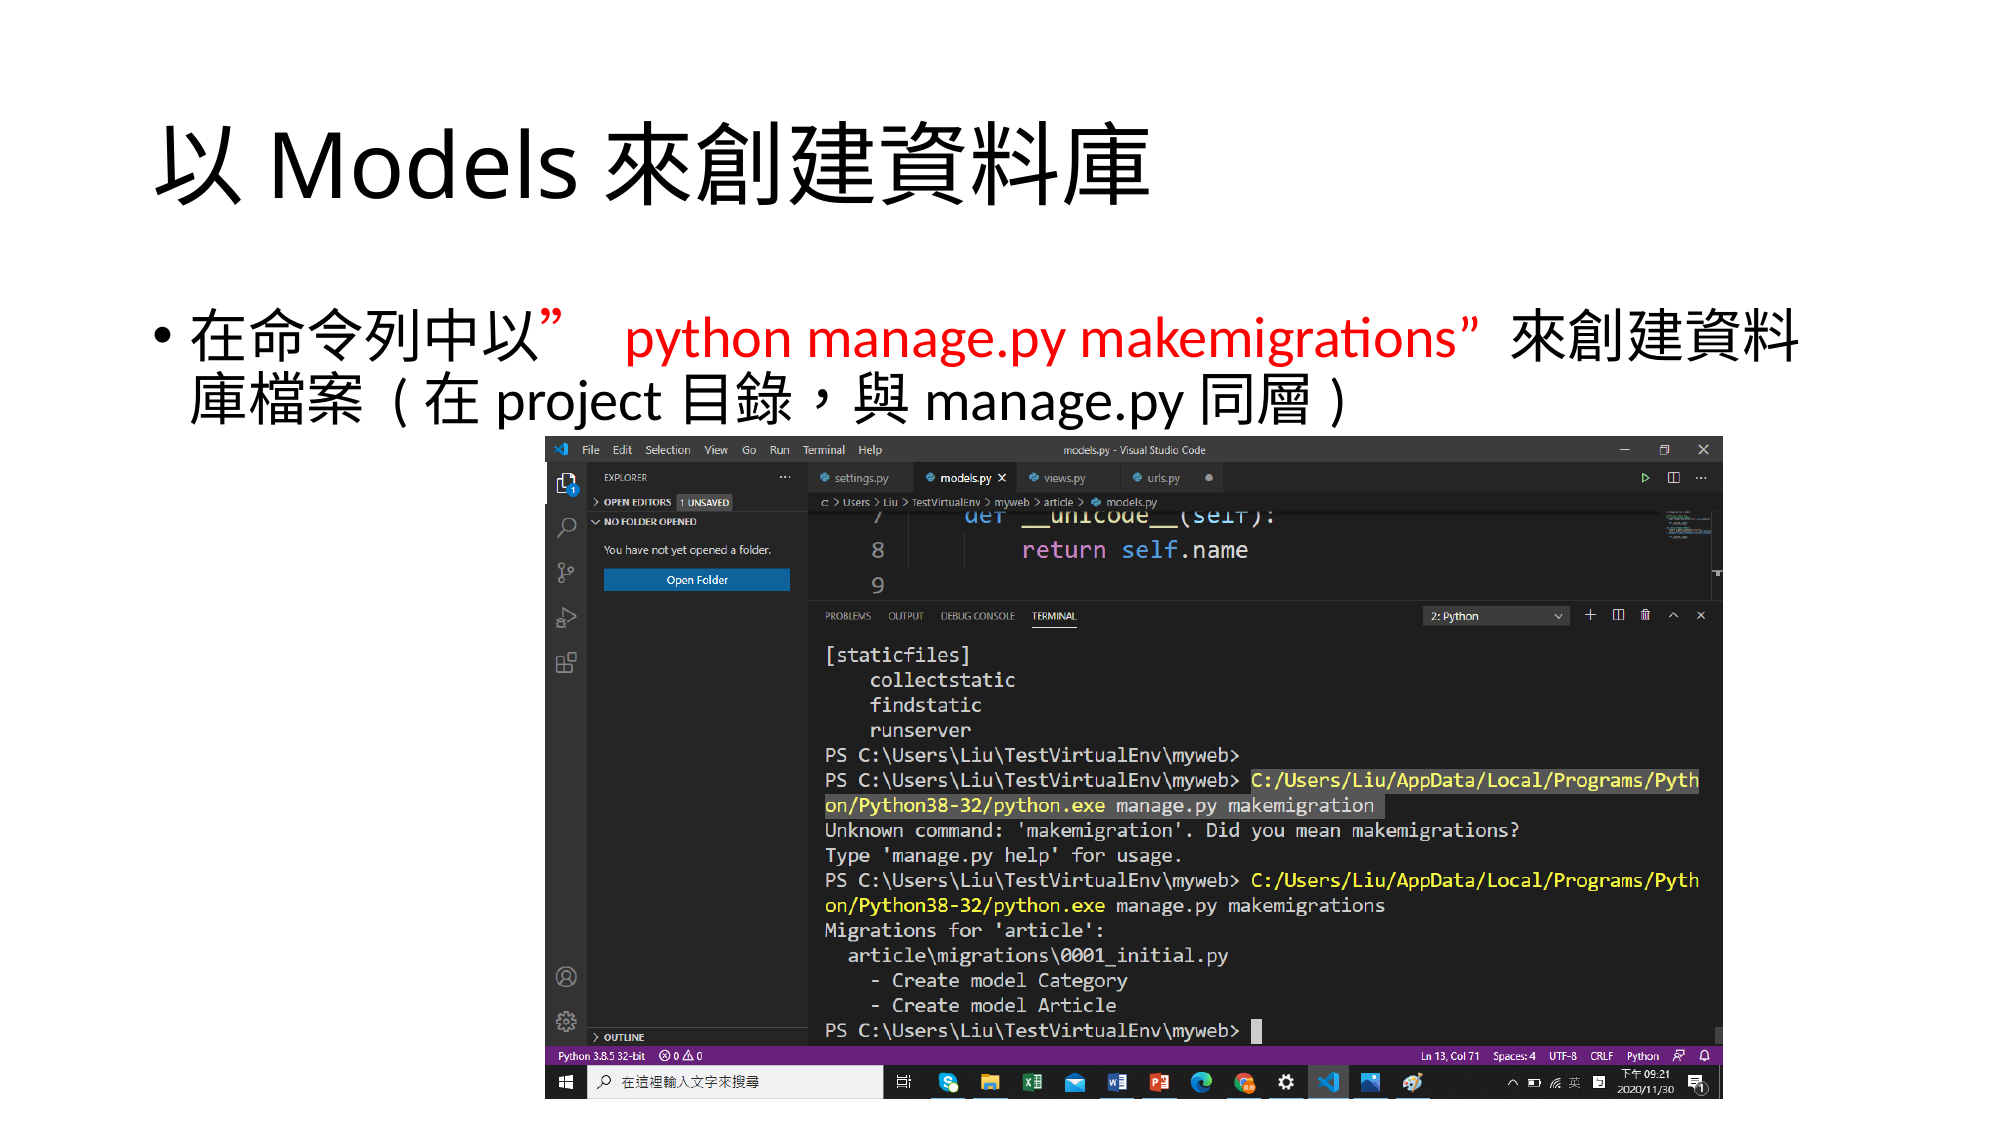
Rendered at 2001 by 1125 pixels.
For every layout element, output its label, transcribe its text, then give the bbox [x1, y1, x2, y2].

title 以Models來創建資料庫 [137, 59, 1863, 278]
picture [545, 436, 1723, 1099]
list 在命令列中以” python manage.py makemigrations” 來創建資料庫檔案 (在project目錄，與manage.py同層) [137, 299, 1863, 1014]
